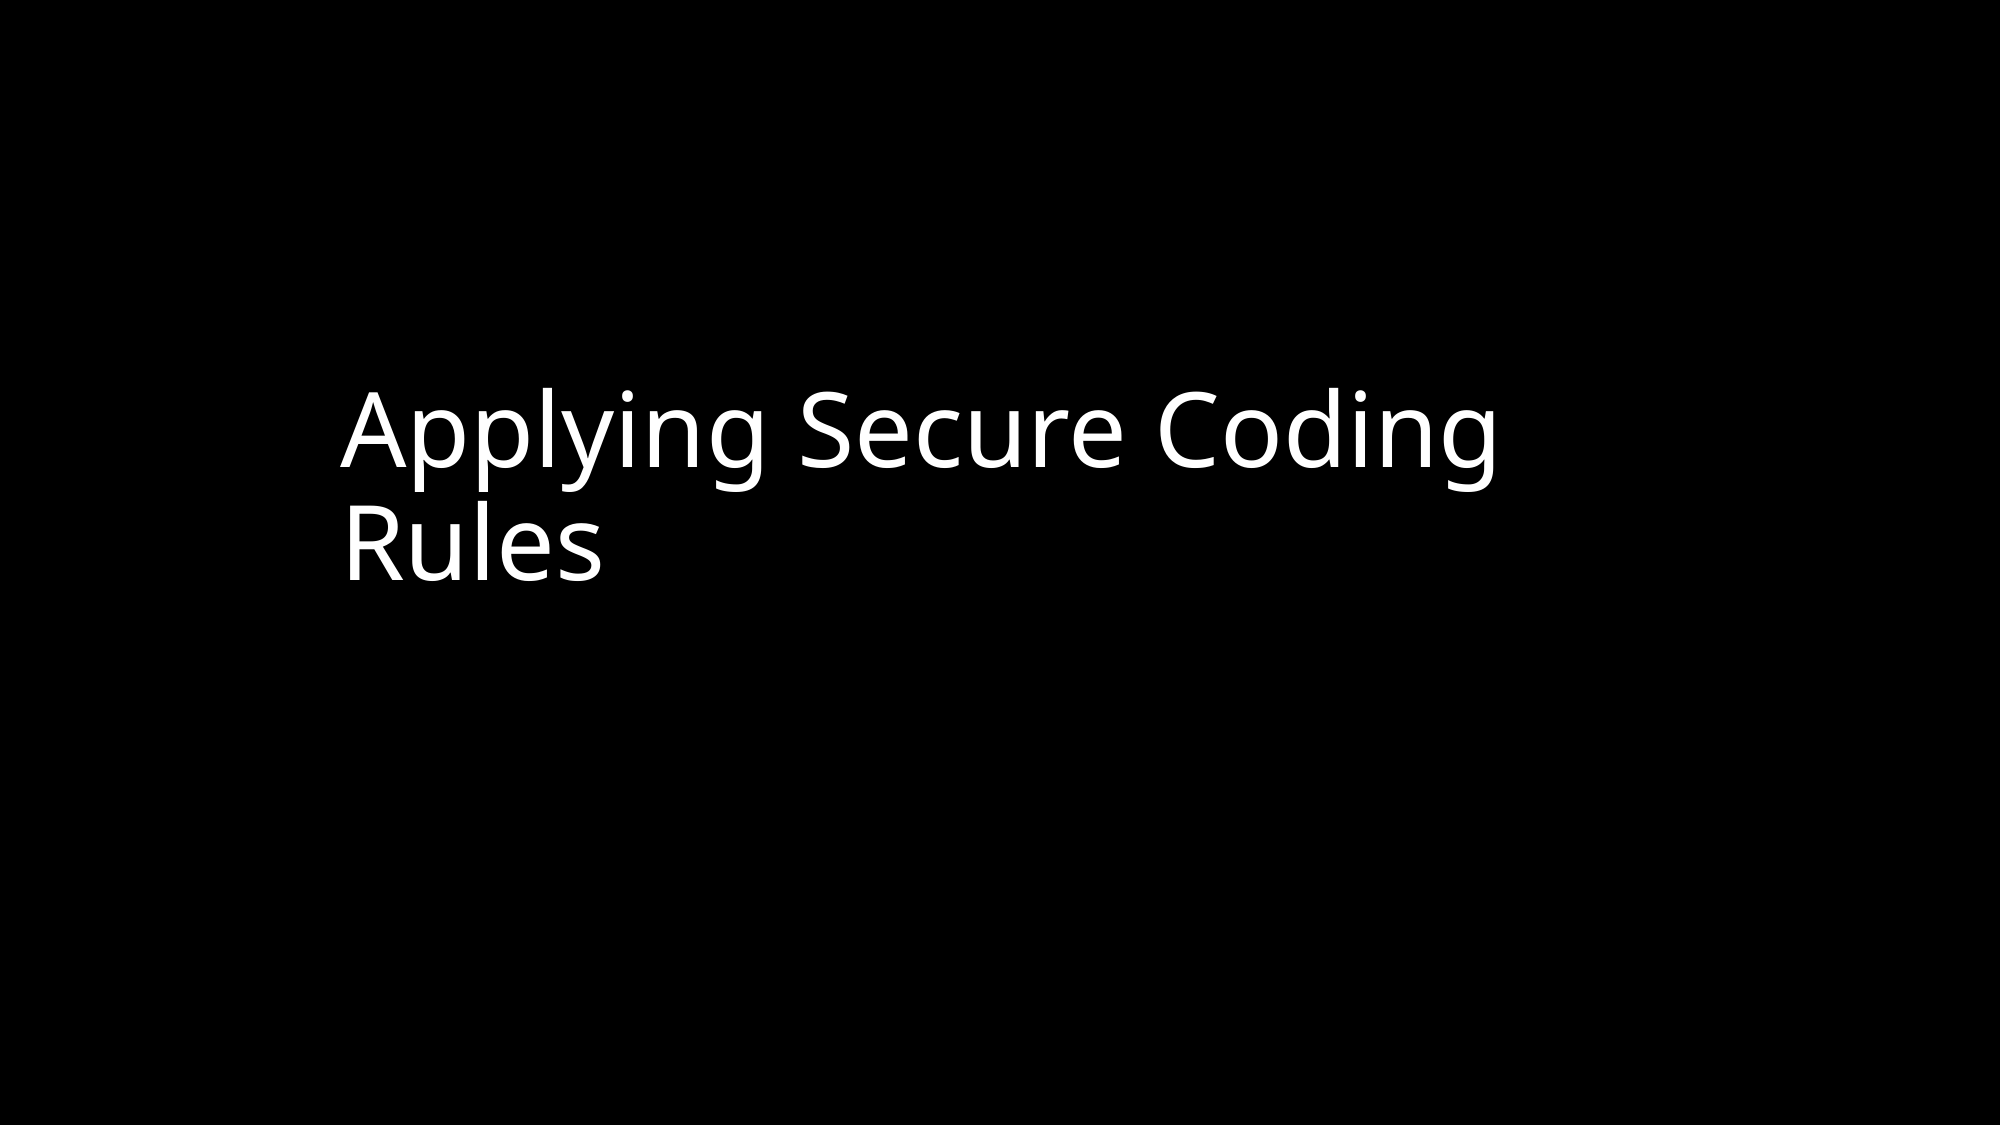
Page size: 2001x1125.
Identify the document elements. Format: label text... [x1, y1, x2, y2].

text_box Applying Secure Coding Rules [325, 429, 1675, 611]
